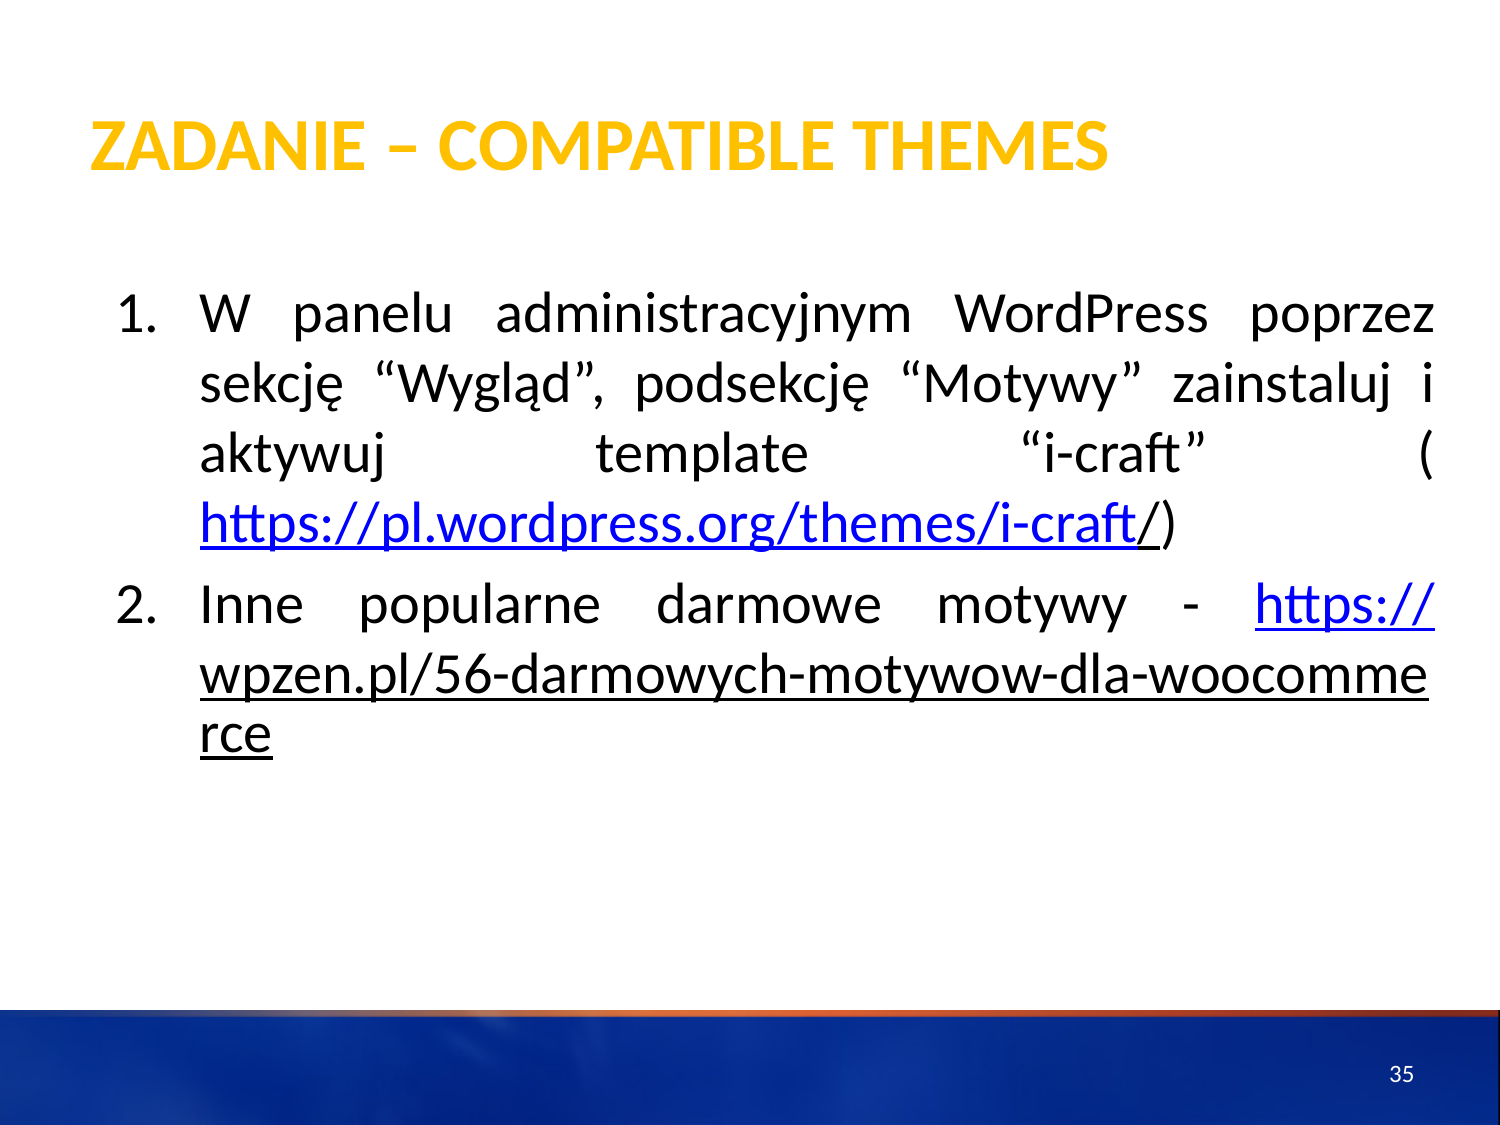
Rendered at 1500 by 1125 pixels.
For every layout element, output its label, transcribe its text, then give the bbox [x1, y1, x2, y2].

picture [0, 1010, 1500, 1125]
slide_number 35 [1215, 1042, 1430, 1103]
title ZADANIE – Compatible themes [75, 93, 1425, 188]
list W panelu administracyjnym WordPress poprzez sekcję “Wygląd”, podsekcję “Motywy” zainstaluj i aktywuj template “i-craft” (https://pl.wordpress.org/themes/i-craft/) Inne popularne darmowe motywy - https://wpzen.pl/56-darmowych-motywow-dla-woocommerce [100, 267, 1451, 1062]
